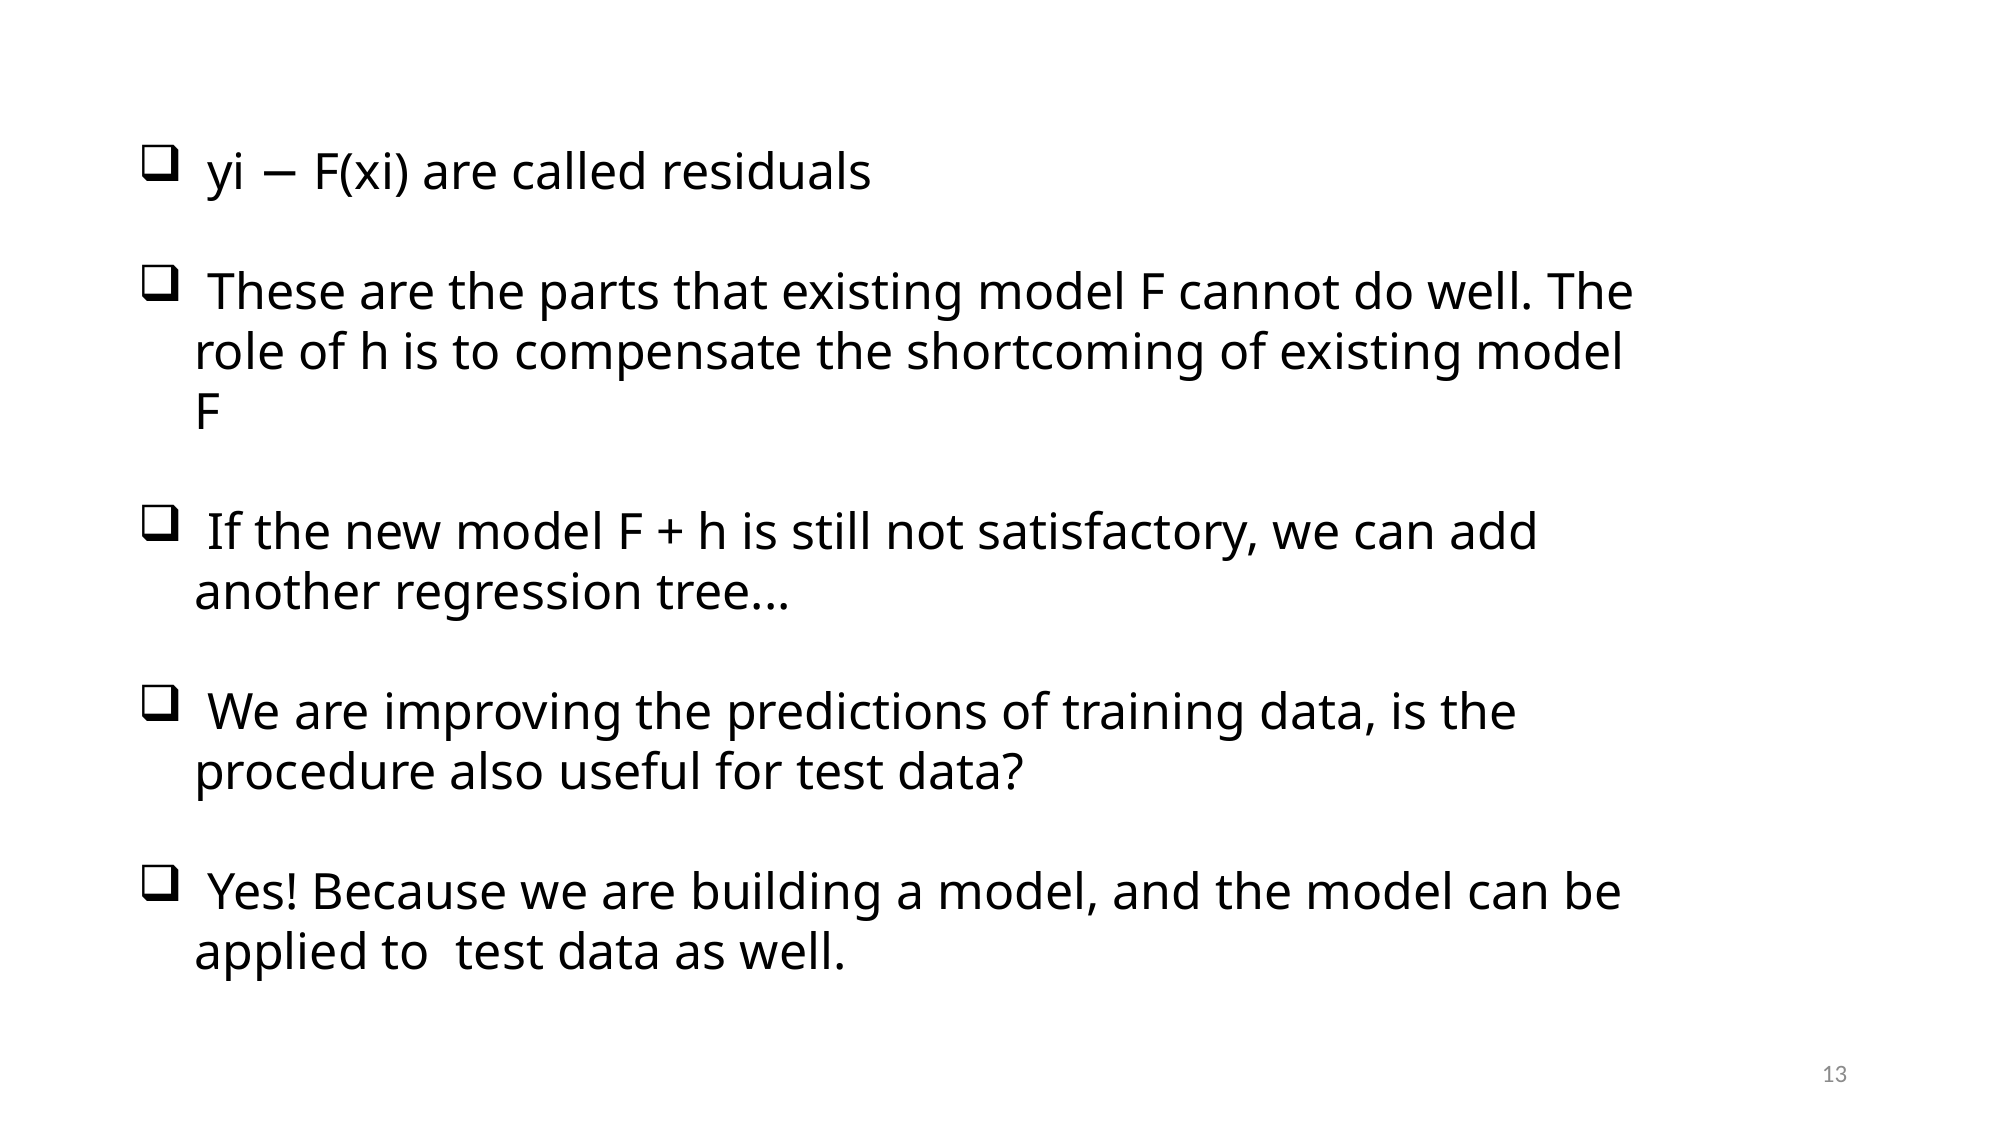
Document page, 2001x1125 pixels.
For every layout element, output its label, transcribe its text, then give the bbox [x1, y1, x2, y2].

text_box yi − F(xi) are called residuals These are the parts that existing model F cannot do well. The role of h is to compensate the shortcoming of existing model F If the new model F + h is still not satisfactory, we can add another regression tree... We are improving the predictions of training data, is the procedure also useful for test data? Yes! Because we are building a model, and the model can be applied to test data as well. [123, 131, 1664, 987]
slide_number 13 [1412, 1042, 1863, 1103]
